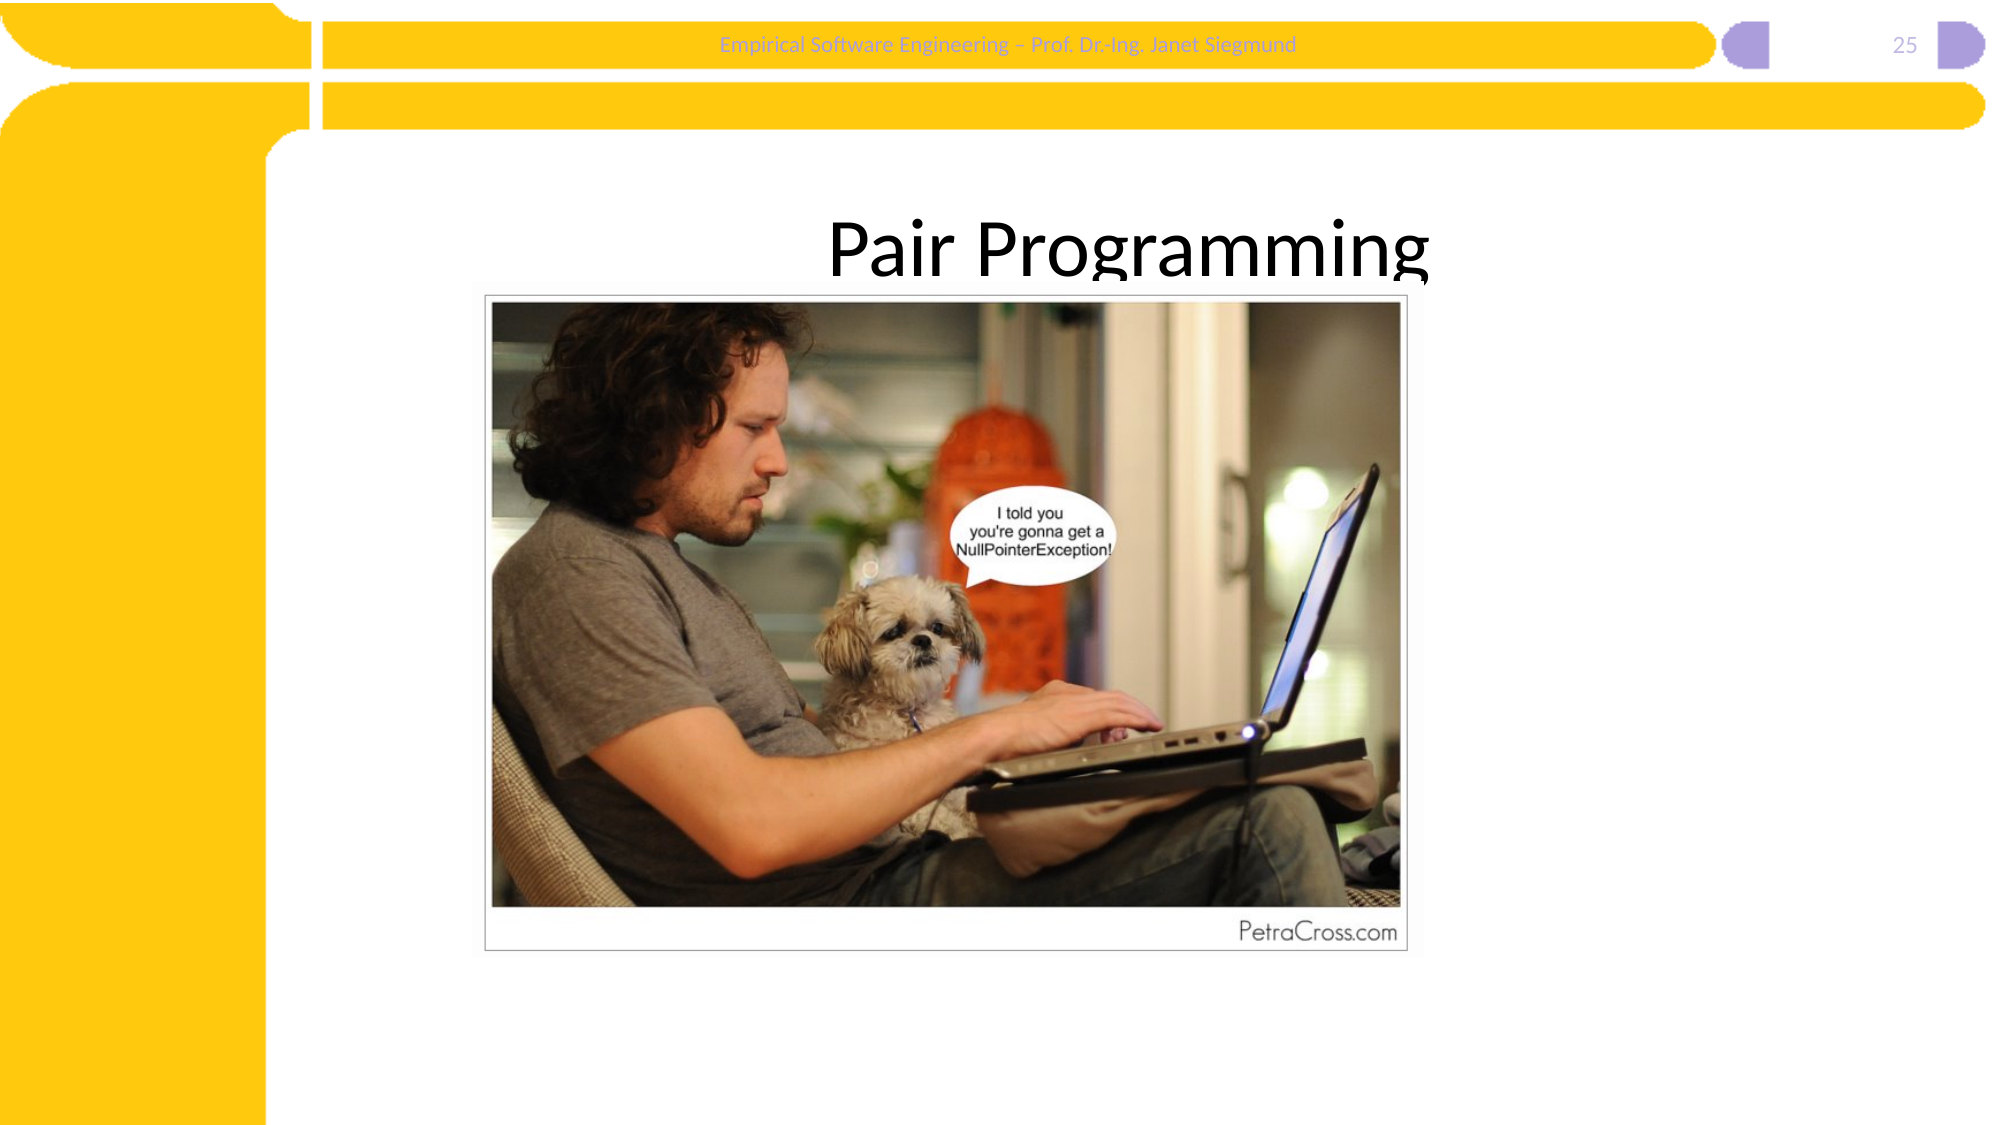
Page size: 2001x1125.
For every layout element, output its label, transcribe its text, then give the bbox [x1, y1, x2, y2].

title Pair Programming [267, 149, 1993, 338]
slide_number 25 [1767, 20, 1934, 67]
picture [0, 3, 1999, 1125]
